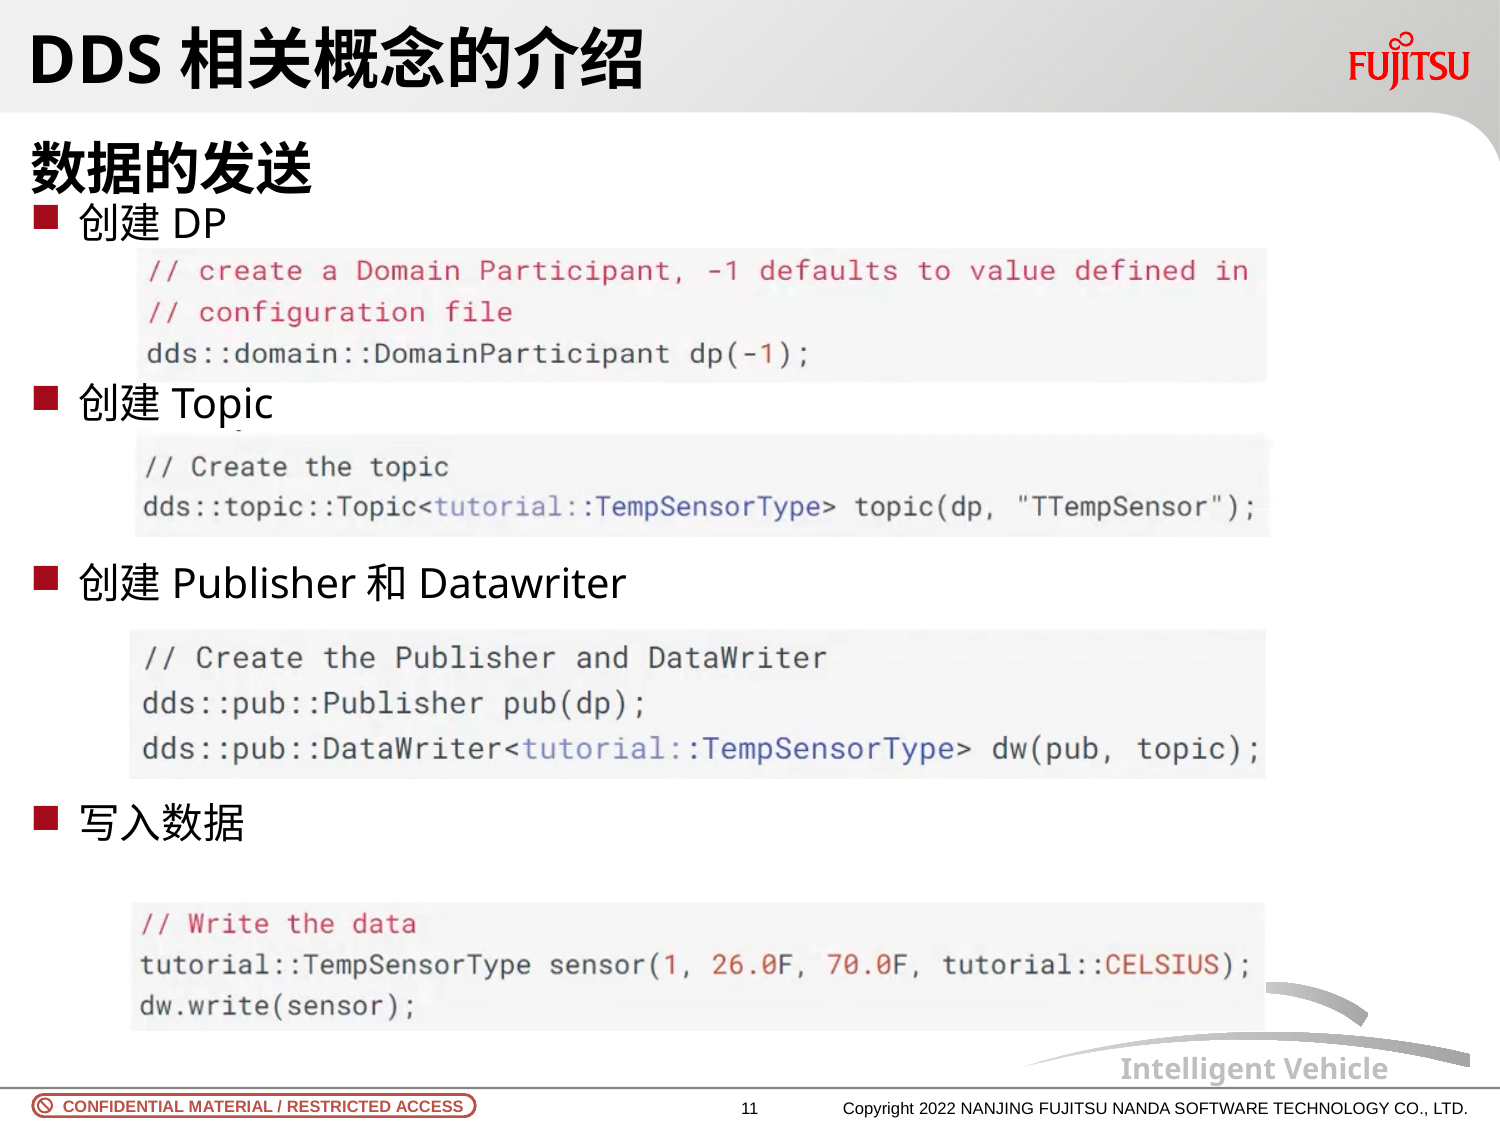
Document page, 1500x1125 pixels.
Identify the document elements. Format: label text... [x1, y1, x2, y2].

title DDS相关概念的介绍 [27, 0, 1317, 114]
picture [129, 629, 1266, 779]
picture [129, 901, 1266, 1031]
slide_number 10 [705, 1091, 794, 1125]
footer Copyright 2022 NANJING FUJITSU NANDA SOFTWARE TECHNOLOGY CO., LTD. [809, 1091, 1470, 1125]
text_box 数据的发送 [30, 132, 1500, 201]
picture [0, 0, 1500, 176]
list 创建DP 创建Topic 创建Publisher和Datawriter 写入数据 [30, 200, 1353, 999]
picture [136, 248, 1267, 383]
picture [135, 430, 1276, 537]
